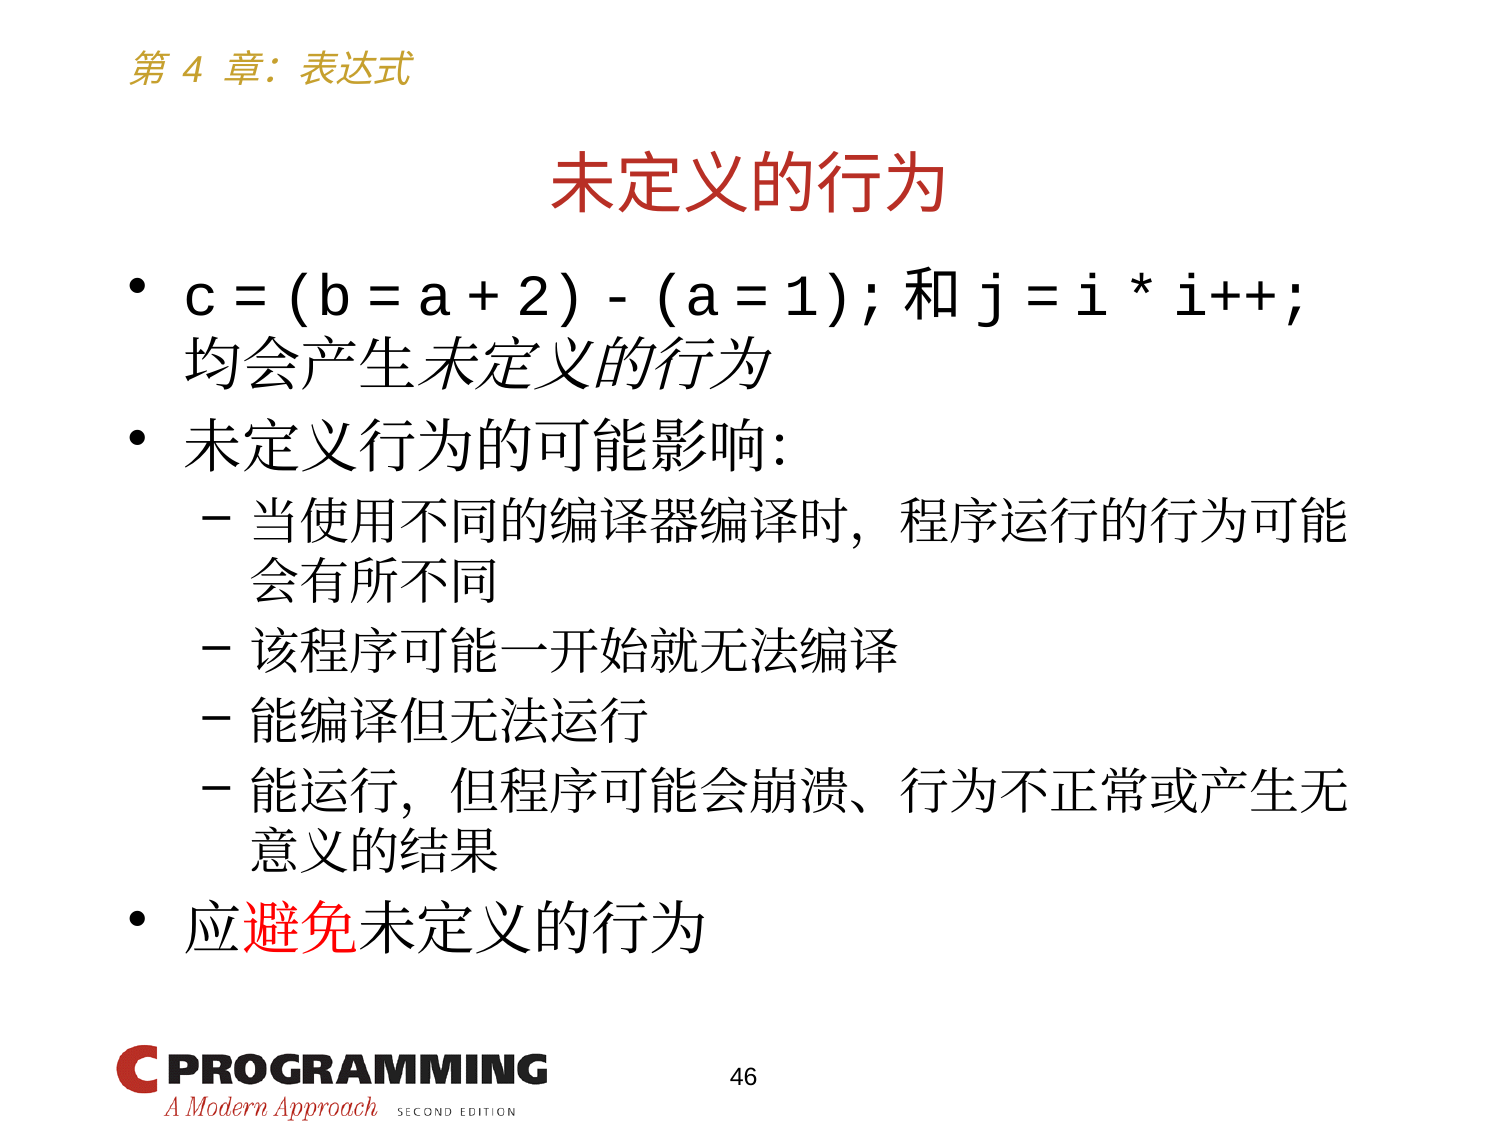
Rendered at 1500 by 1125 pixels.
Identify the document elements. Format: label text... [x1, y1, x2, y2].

list c = (b = a + 2) - (a = 1);和j = i * i++;均会产生未定义的行为 未定义行为的可能影响： 当使用不同的编译器编译时，程序运行的行为可能会有所不同 该程序可能一开始就无法编译 能编译但无法运行 能运行，但程序可能会崩溃、行为不正常或产生无意义的结果 应避免未定义的行为 [112, 249, 1388, 1038]
picture [112, 1041, 550, 1123]
title 未定义的行为 [112, 125, 1388, 238]
slide_number 46 [687, 1049, 801, 1101]
